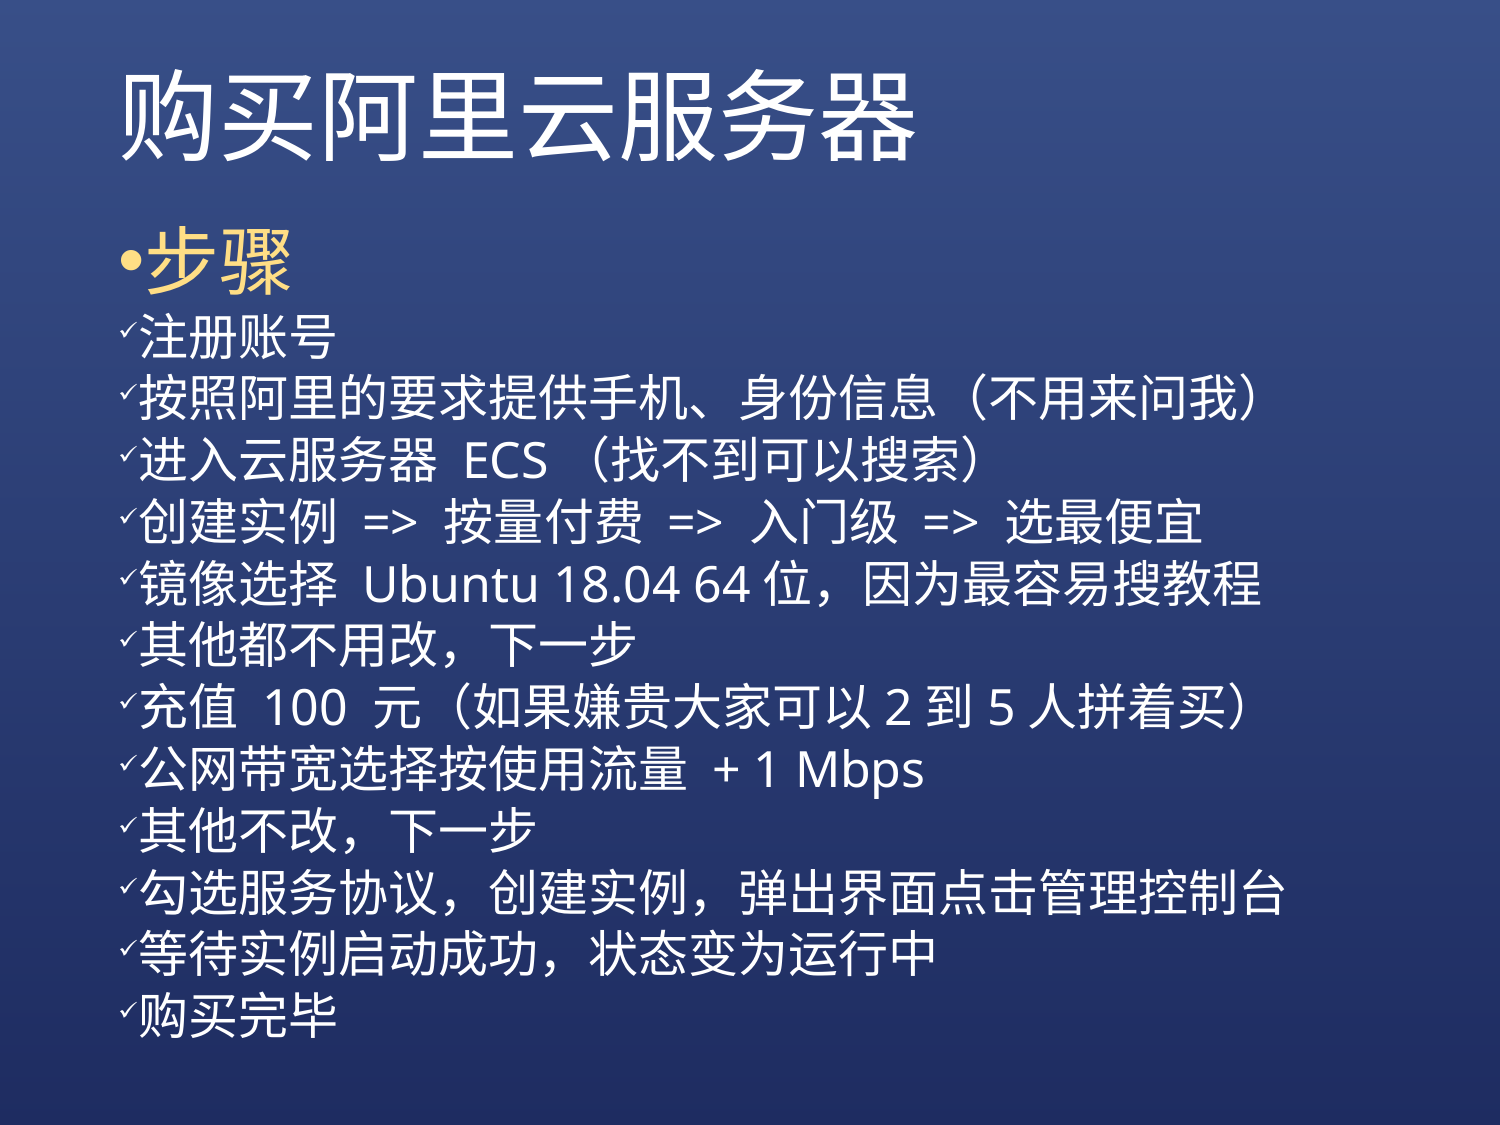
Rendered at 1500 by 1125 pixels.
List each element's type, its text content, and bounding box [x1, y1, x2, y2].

list 步骤 注册账号 按照阿里的要求提供手机、身份信息（不用来问我） 进入云服务器 ECS（找不到可以搜索） 创建实例 => 按量付费 => 入门级 => 选最便宜 镜像选择 Ubuntu 18.04 64位，因为最容易搜教程 其他都不用改，下一步 充值 100 元（如果嫌贵大家可以2到5人拼着买） 公网带宽选择按使用流量 + 1 Mbps 其他不改，下一步 勾选服务协议，创建实例，弹出界面点击管理控制台 等待实例启动成功，状态变为运行中 购买完毕 [103, 206, 1397, 1090]
title 购买阿里云服务器 [103, 59, 1397, 184]
